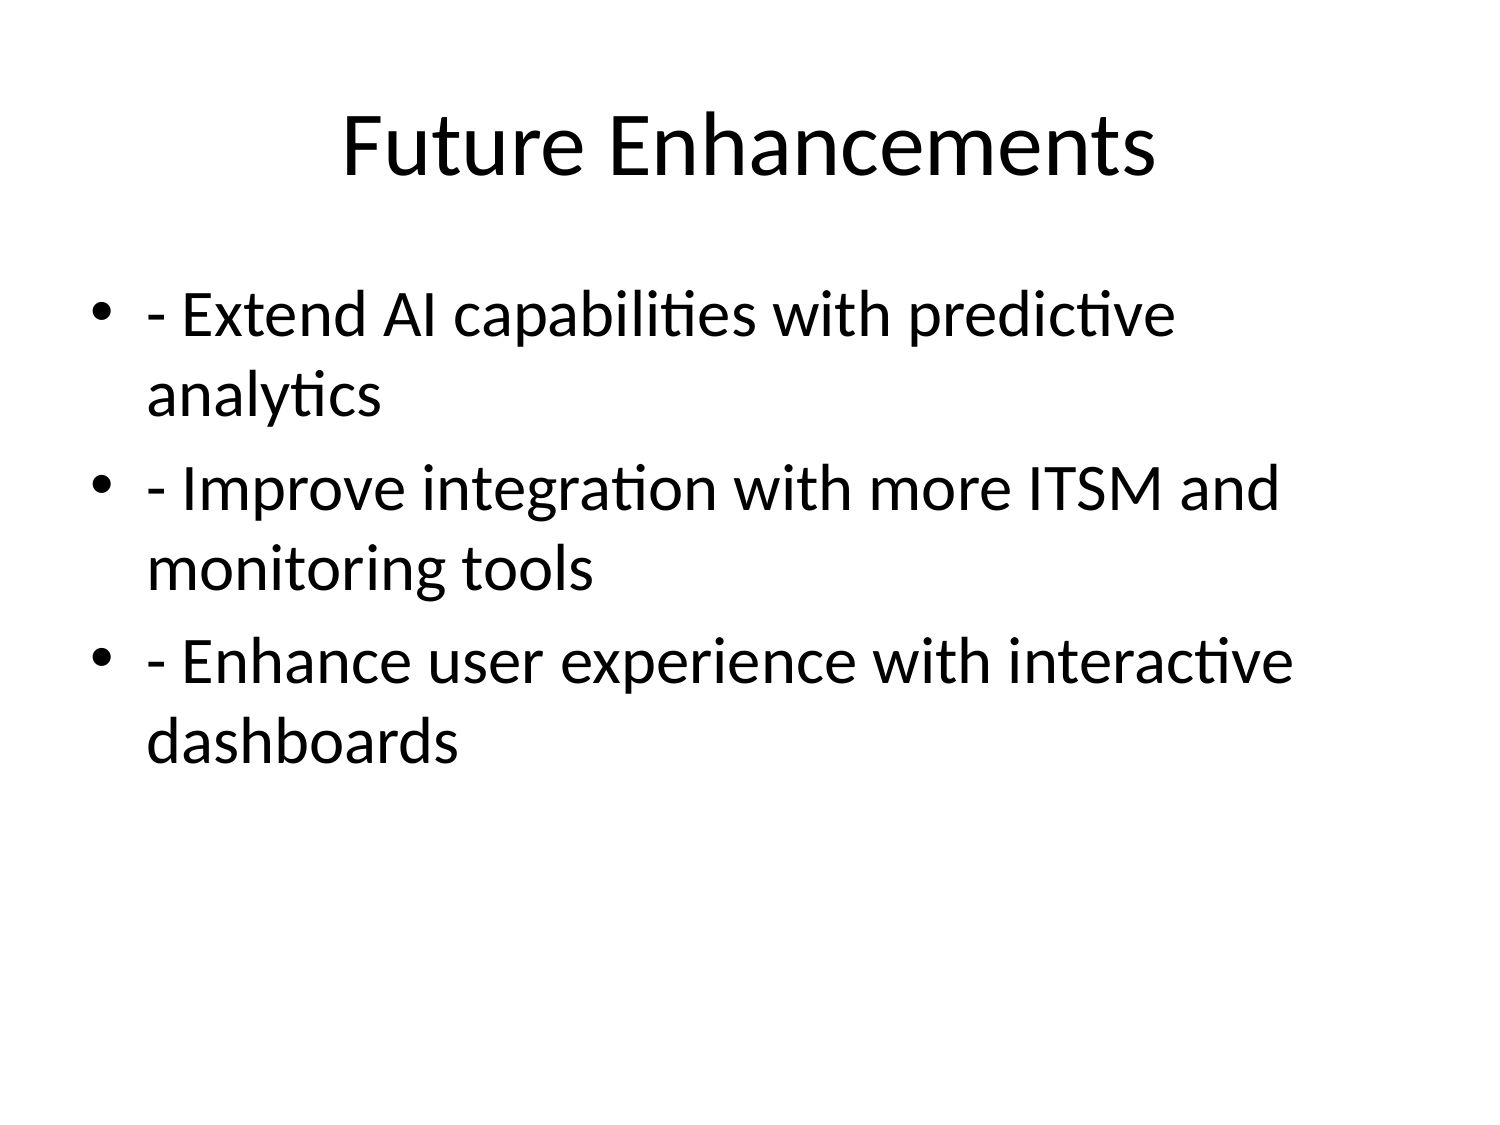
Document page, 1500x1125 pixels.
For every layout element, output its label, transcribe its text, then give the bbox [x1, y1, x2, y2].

title Future Enhancements [75, 45, 1425, 233]
list - Extend AI capabilities with predictive analytics - Improve integration with more ITSM and monitoring tools - Enhance user experience with interactive dashboards [75, 262, 1425, 1005]
